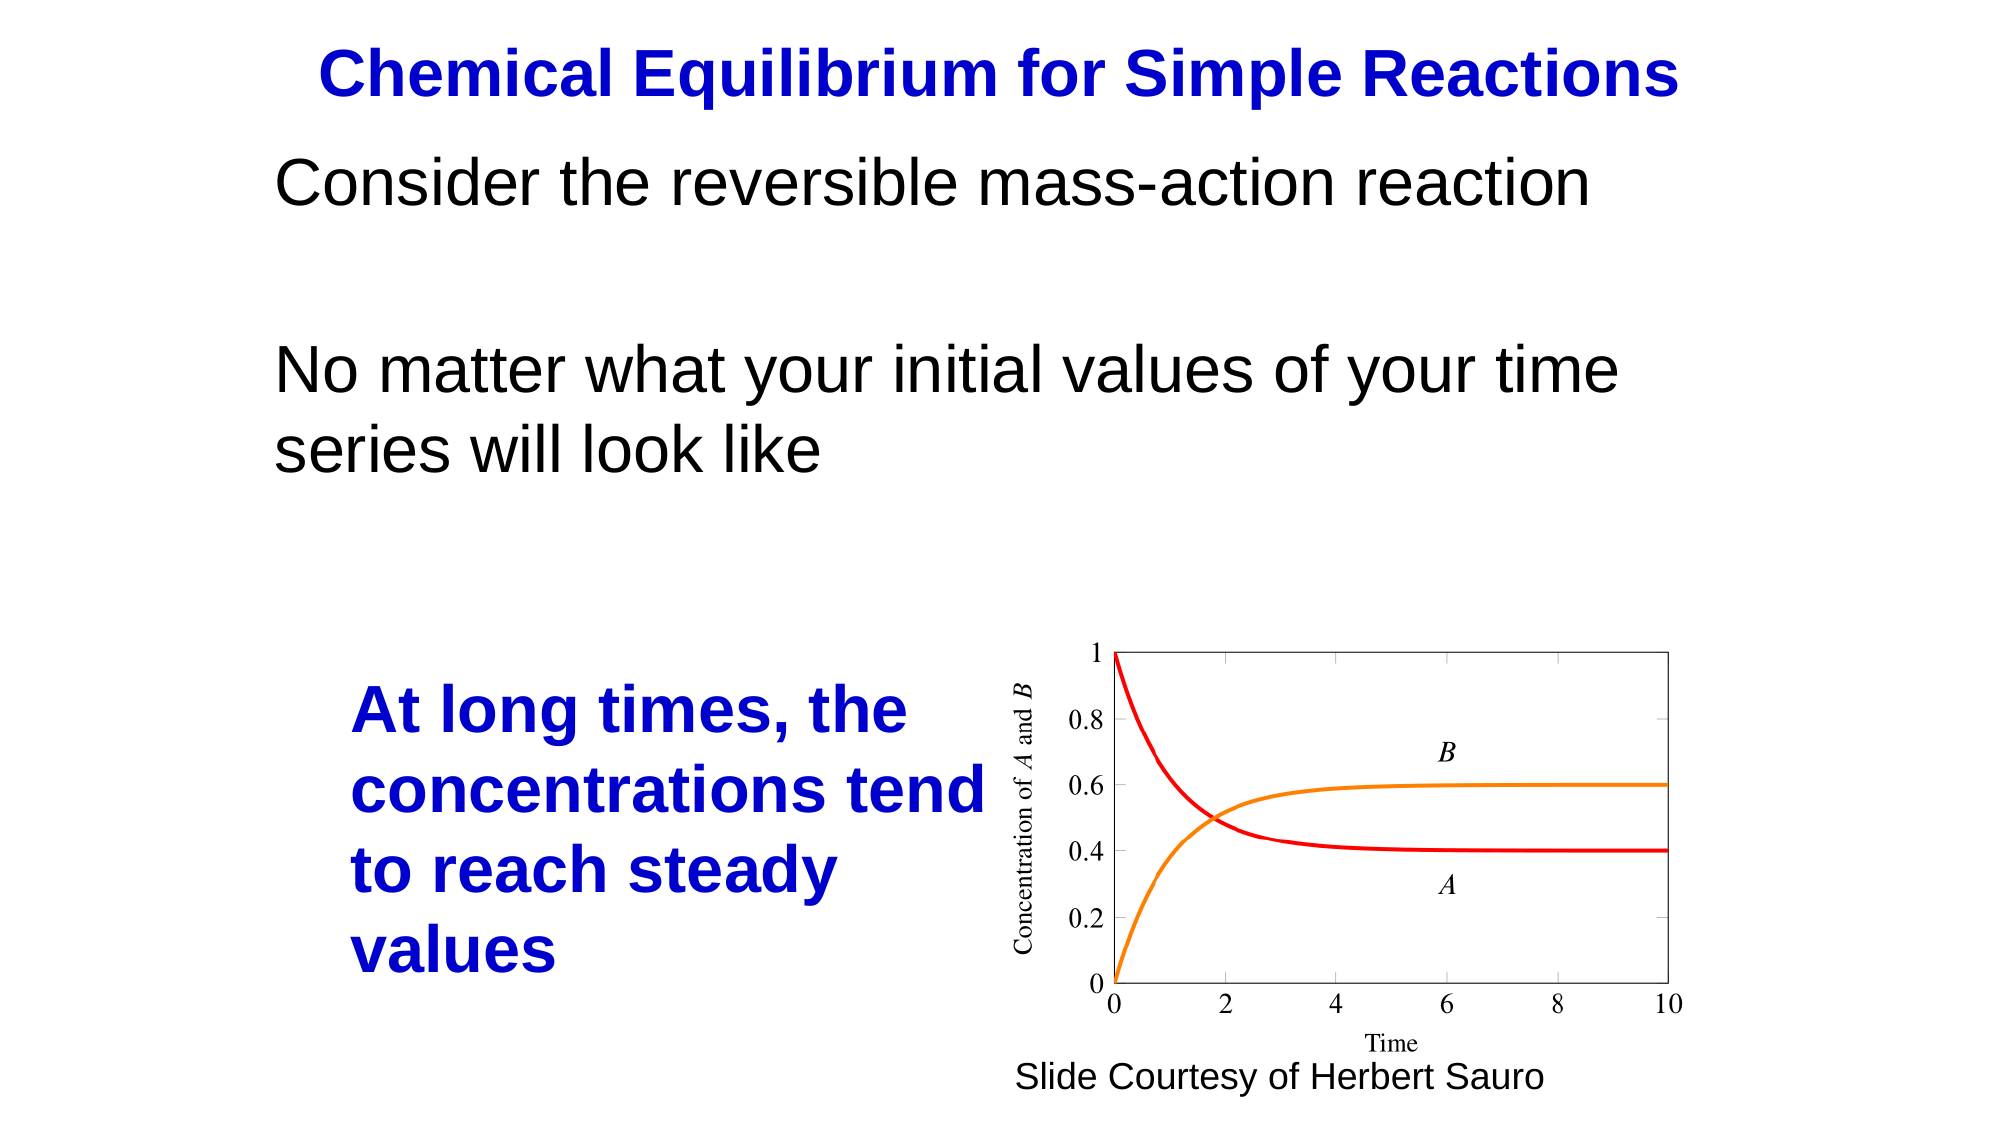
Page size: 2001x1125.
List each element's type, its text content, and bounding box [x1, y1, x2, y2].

title Chemical Equilibrium for Simple Reactions [249, 0, 1750, 164]
text_box Slide Courtesy of Herbert Sauro [999, 1064, 1600, 1105]
picture [993, 624, 1723, 1055]
